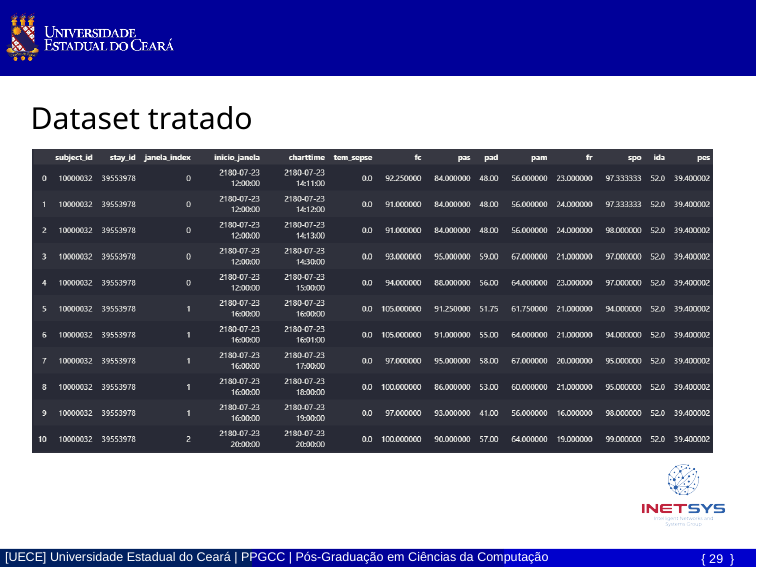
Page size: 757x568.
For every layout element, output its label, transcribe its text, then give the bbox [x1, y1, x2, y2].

list Dataset tratado [15, 96, 730, 522]
picture [629, 457, 738, 534]
picture [32, 149, 713, 453]
picture [6, 11, 174, 61]
